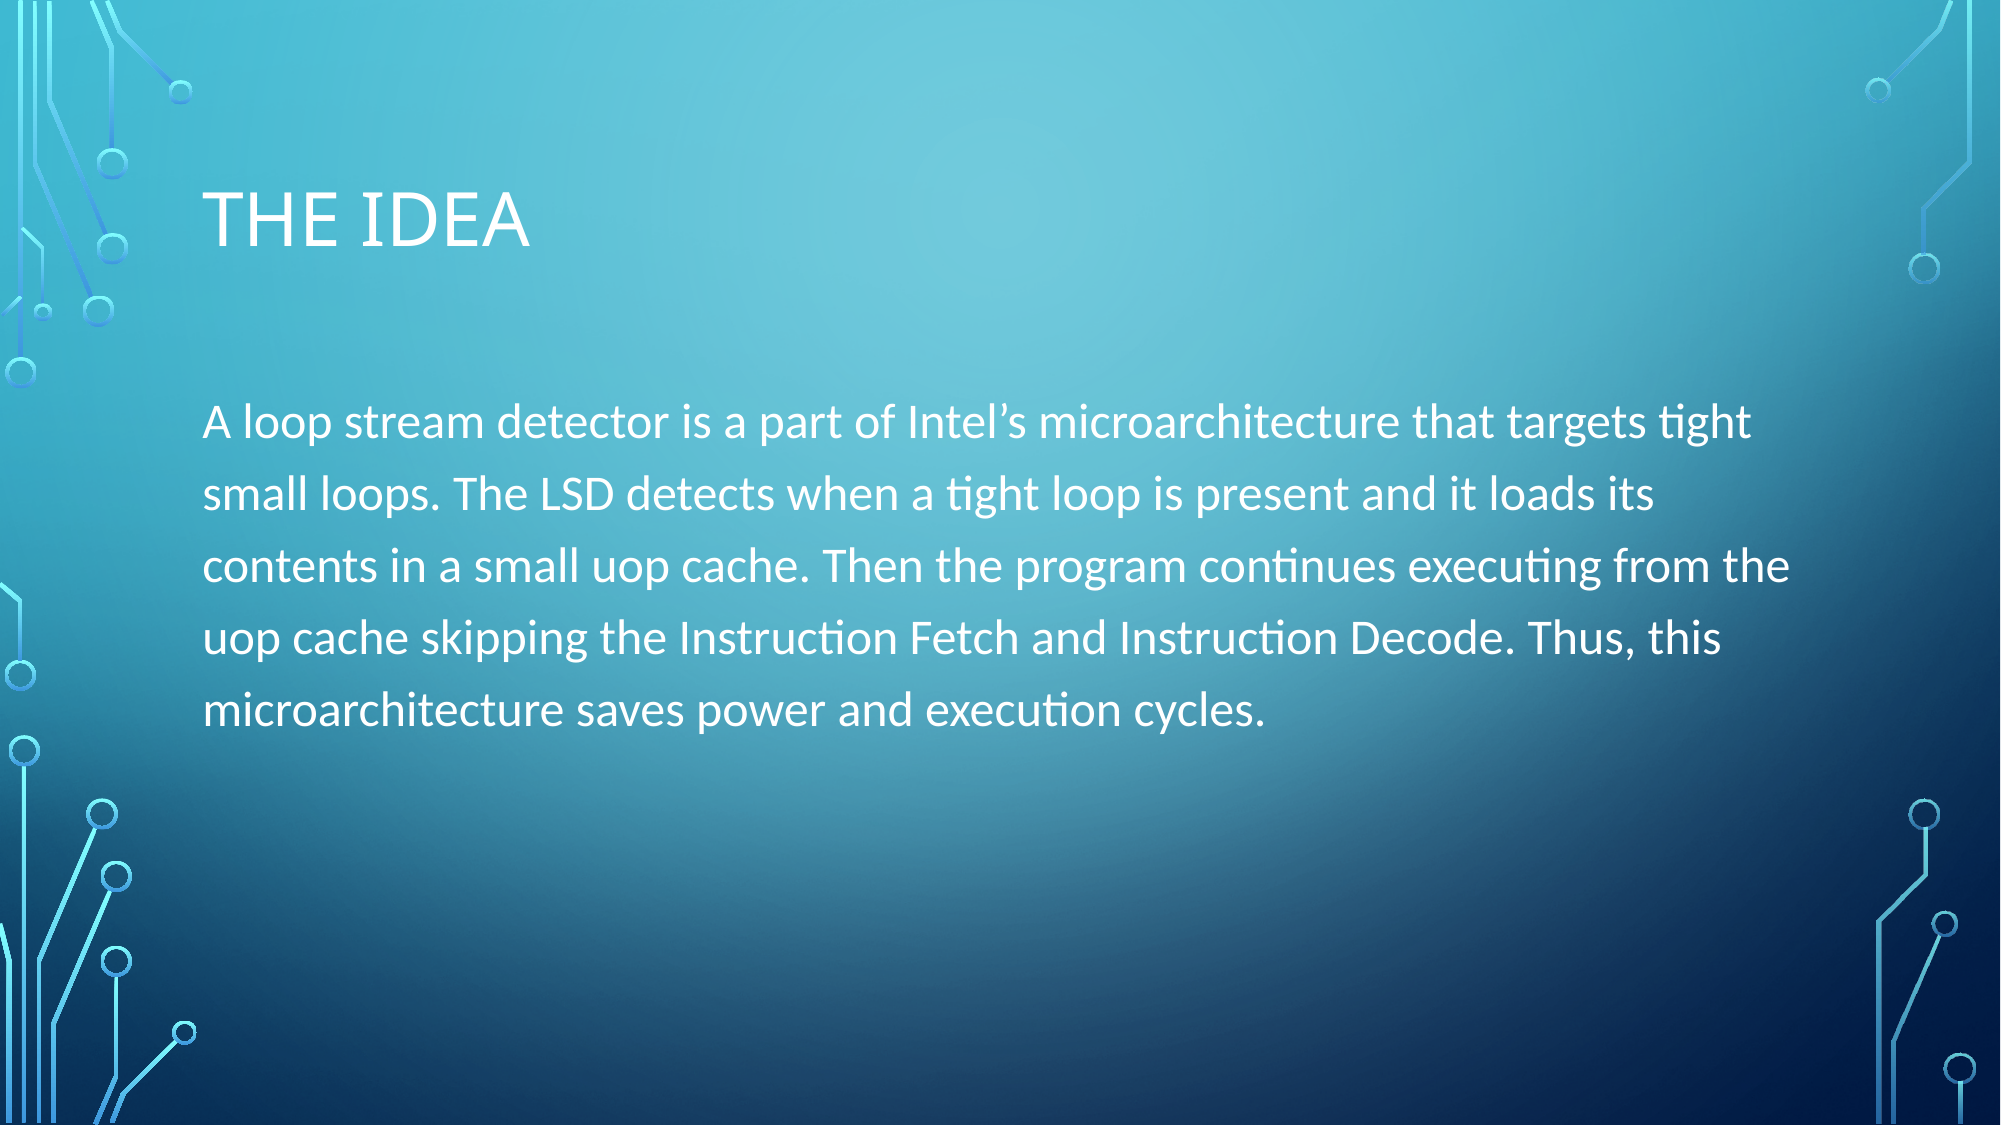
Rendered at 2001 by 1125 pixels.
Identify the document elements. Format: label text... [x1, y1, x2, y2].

title The idea [187, 101, 1813, 344]
list A loop stream detector is a part of Intel’s microarchitecture that targets tight small loops. The LSD detects when a tight loop is present and it loads its contents in a small uop cache. Then the program continues executing from the uop cache skipping the Instruction Fetch and Instruction Decode. Thus, this microarchitecture saves power and execution cycles. [187, 369, 1813, 950]
